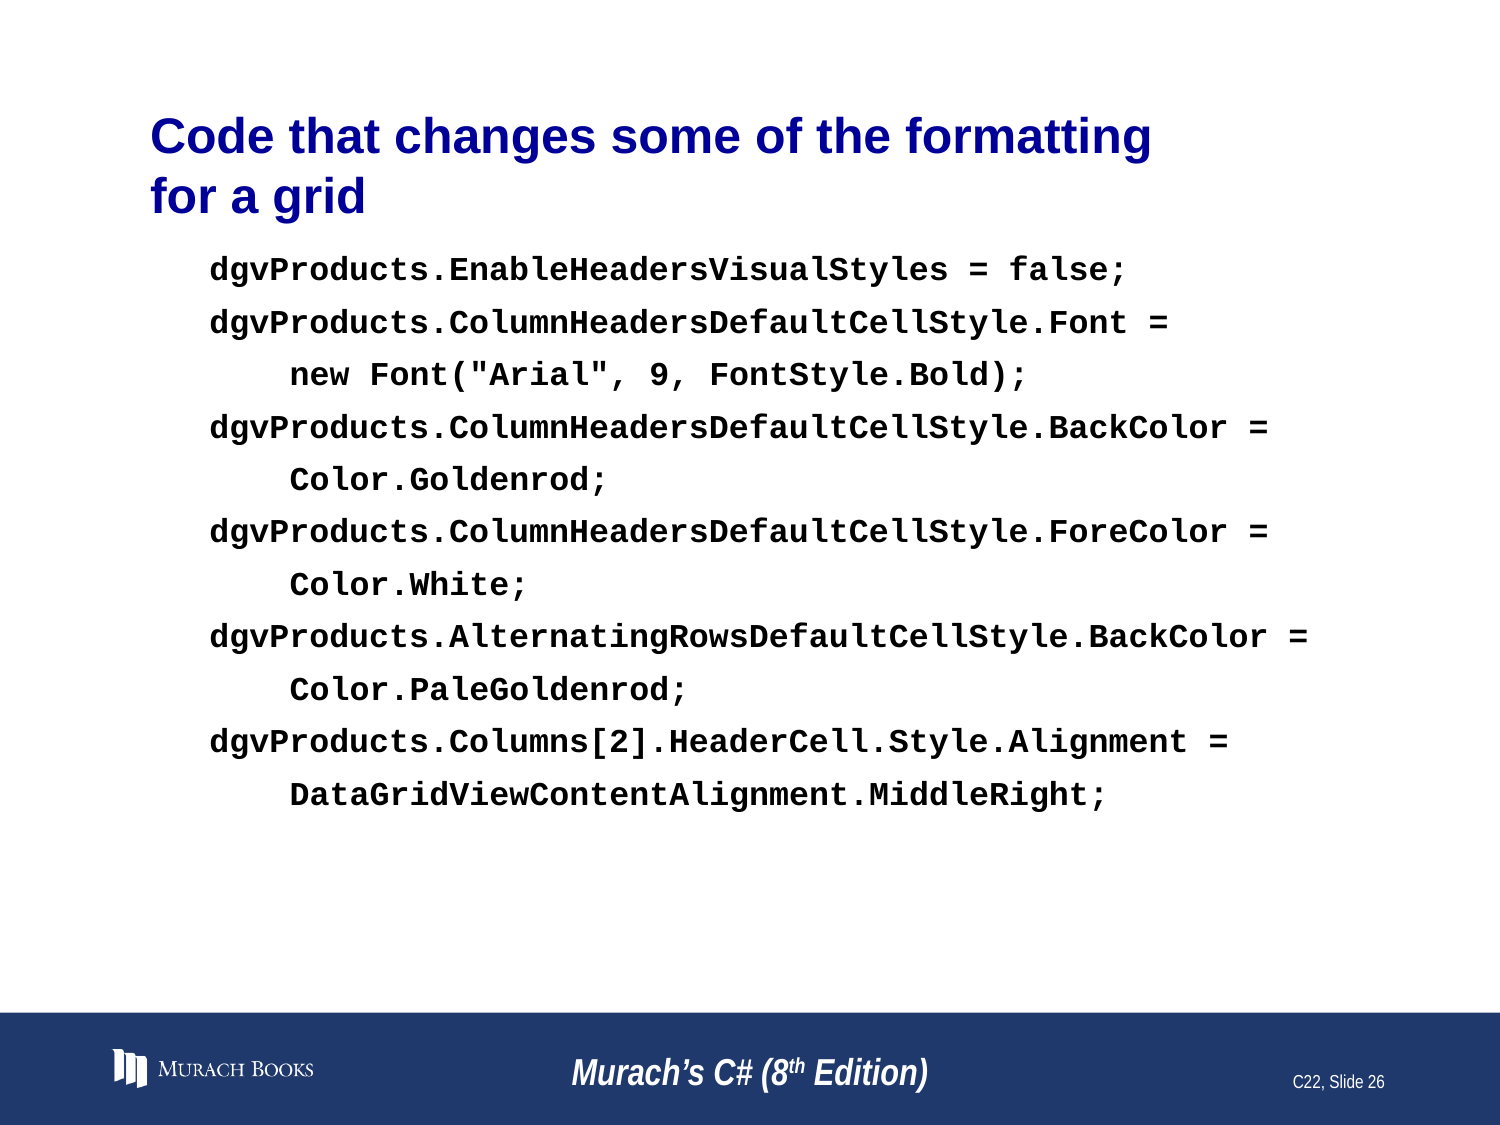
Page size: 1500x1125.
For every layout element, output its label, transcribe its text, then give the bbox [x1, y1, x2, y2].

slide_number Murach’s C# (8th Edition) [450, 1025, 1050, 1100]
list dgvProducts.EnableHeadersVisualStyles = false; dgvProducts.ColumnHeadersDefaultCellStyle.Font = new Font("Arial", 9, FontStyle.Bold); dgvProducts.ColumnHeadersDefaultCellStyle.BackColor = Color.Goldenrod; dgvProducts.ColumnHeadersDefaultCellStyle.ForeColor = Color.White; dgvProducts.AlternatingRowsDefaultCellStyle.BackColor = Color.PaleGoldenrod; dgvProducts.Columns[2].HeaderCell.Style.Alignment = DataGridViewContentAlignment.MiddleRight; [137, 239, 1350, 978]
slide_number C22, Slide 26 [1087, 1025, 1400, 1100]
footer [12, 1025, 450, 1100]
title Code that changes some of the formatting for a grid [150, 102, 1350, 224]
